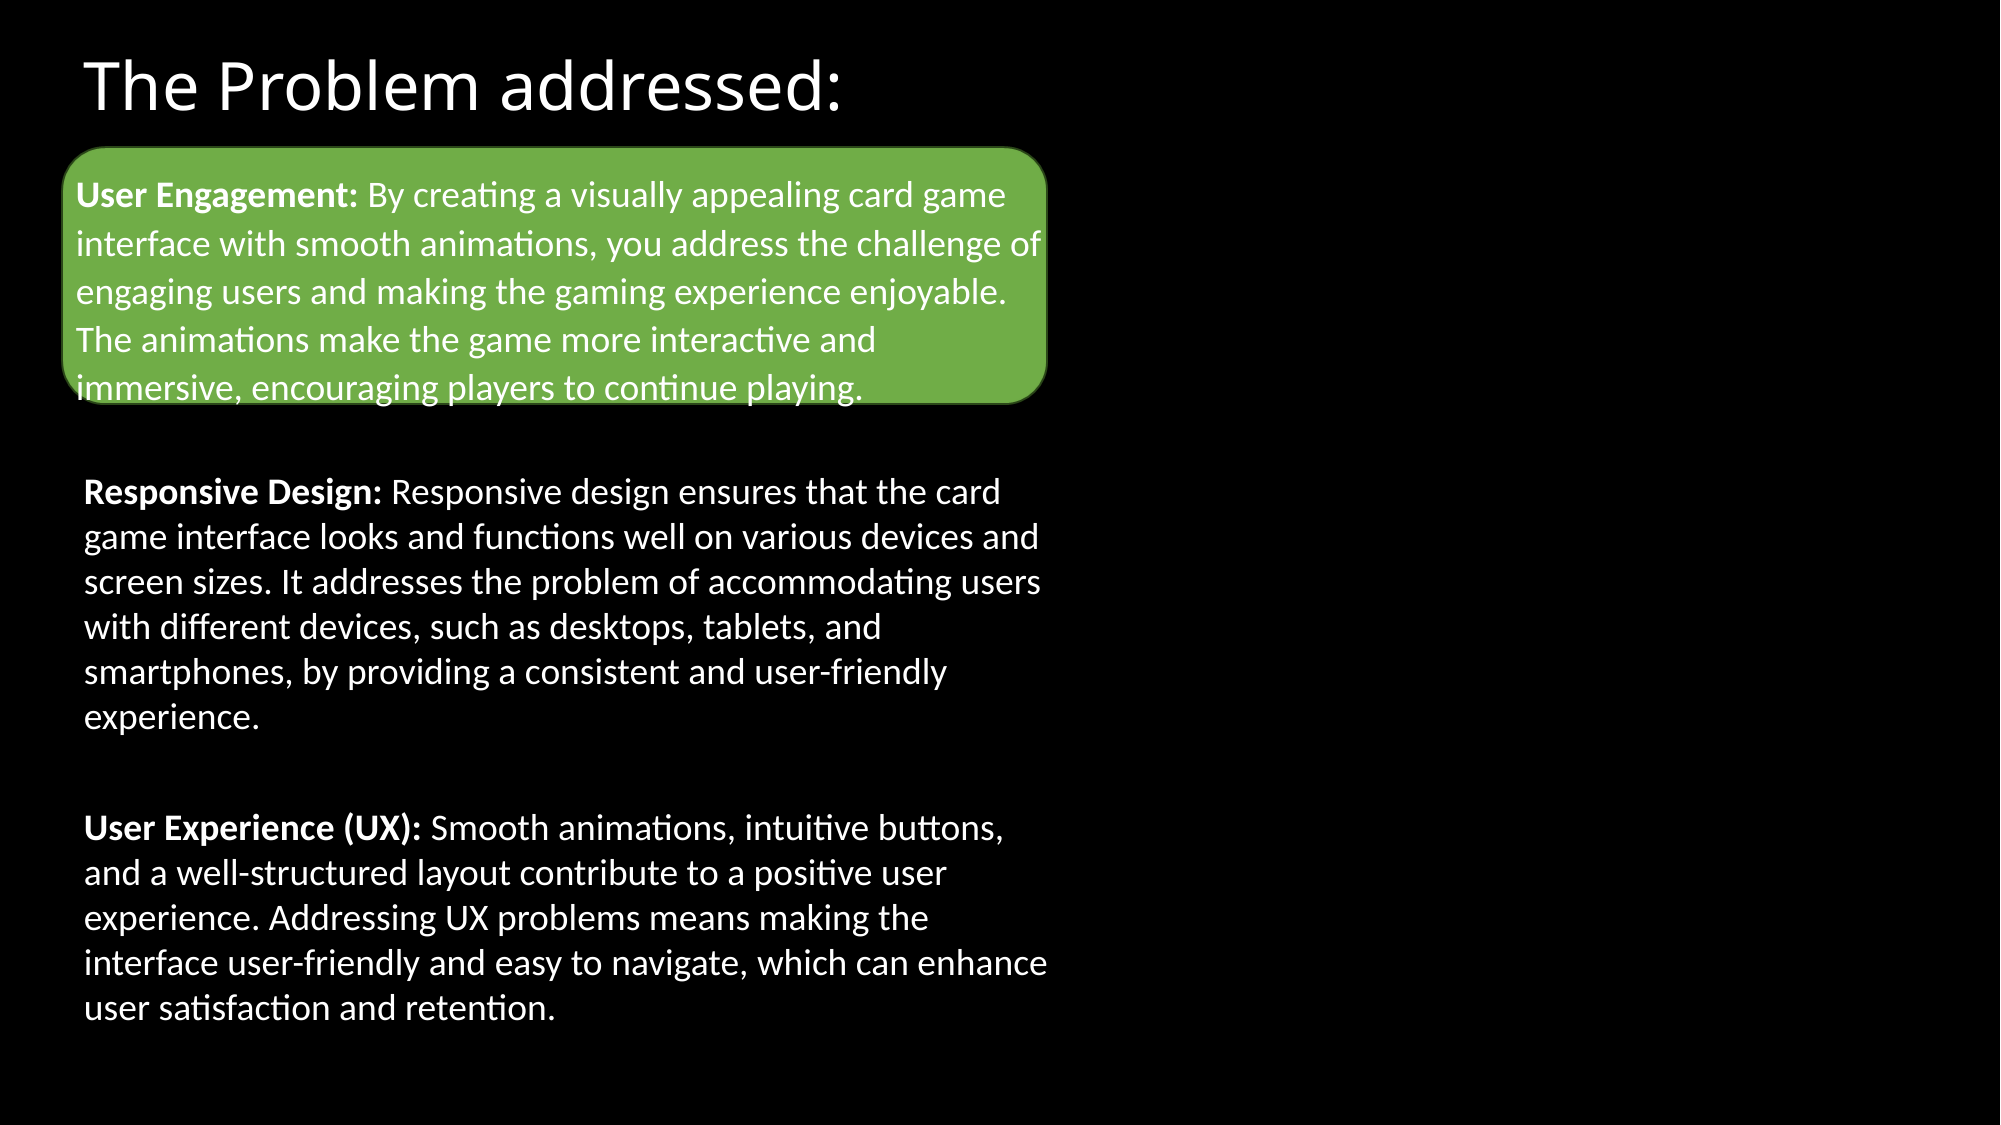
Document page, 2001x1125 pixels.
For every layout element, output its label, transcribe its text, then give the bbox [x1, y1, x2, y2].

text_box User Experience (UX): Smooth animations, intuitive buttons, and a well-structured layout contribute to a positive user experience. Addressing UX problems means making the interface user-friendly and easy to navigate, which can enhance user satisfaction and retention. [69, 796, 1069, 1036]
text_box Responsive Design: Responsive design ensures that the card game interface looks and functions well on various devices and screen sizes. It addresses the problem of accommodating users with different devices, such as desktops, tablets, and smartphones, by providing a consistent and user-friendly experience. [69, 459, 1069, 745]
picture [61, 146, 1048, 405]
text_box User Engagement: By creating a visually appealing card game interface with smooth animations, you address the challenge of engaging users and making the gaming experience enjoyable. The animations make the game more interactive and immersive, encouraging players to continue playing. [61, 159, 1061, 416]
text_box The Problem addressed: [69, 36, 1053, 159]
